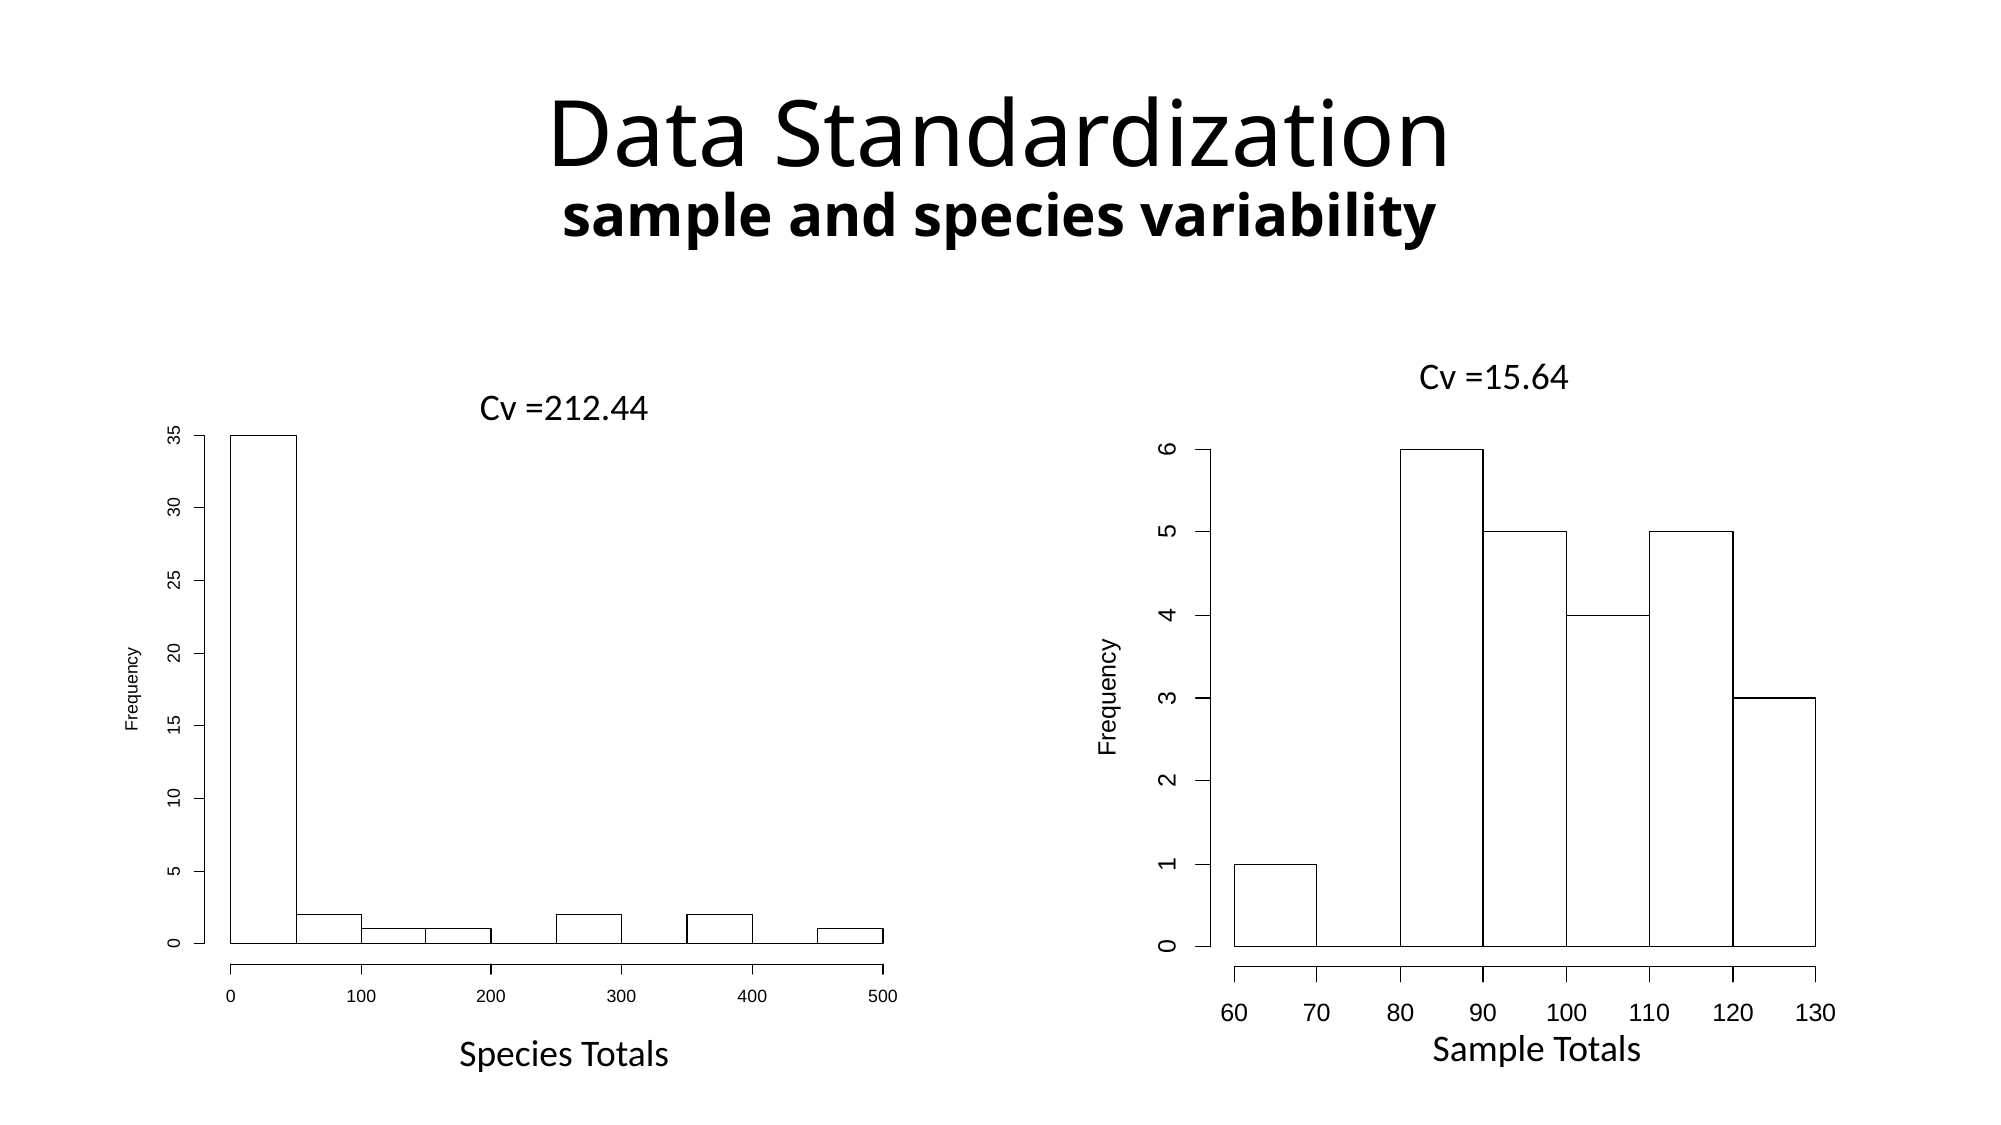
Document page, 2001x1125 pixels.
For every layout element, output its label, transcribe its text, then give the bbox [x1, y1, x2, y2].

text_box Cv =212.44 [465, 375, 664, 410]
text_box Sample Totals [1417, 1052, 1657, 1077]
text_box Cv =15.64 [1404, 345, 1584, 394]
title Data Standardization sample and species variability [137, 59, 1863, 278]
text_box Species Totals [444, 1021, 685, 1082]
picture [1088, 394, 1901, 1052]
picture [117, 410, 953, 1017]
